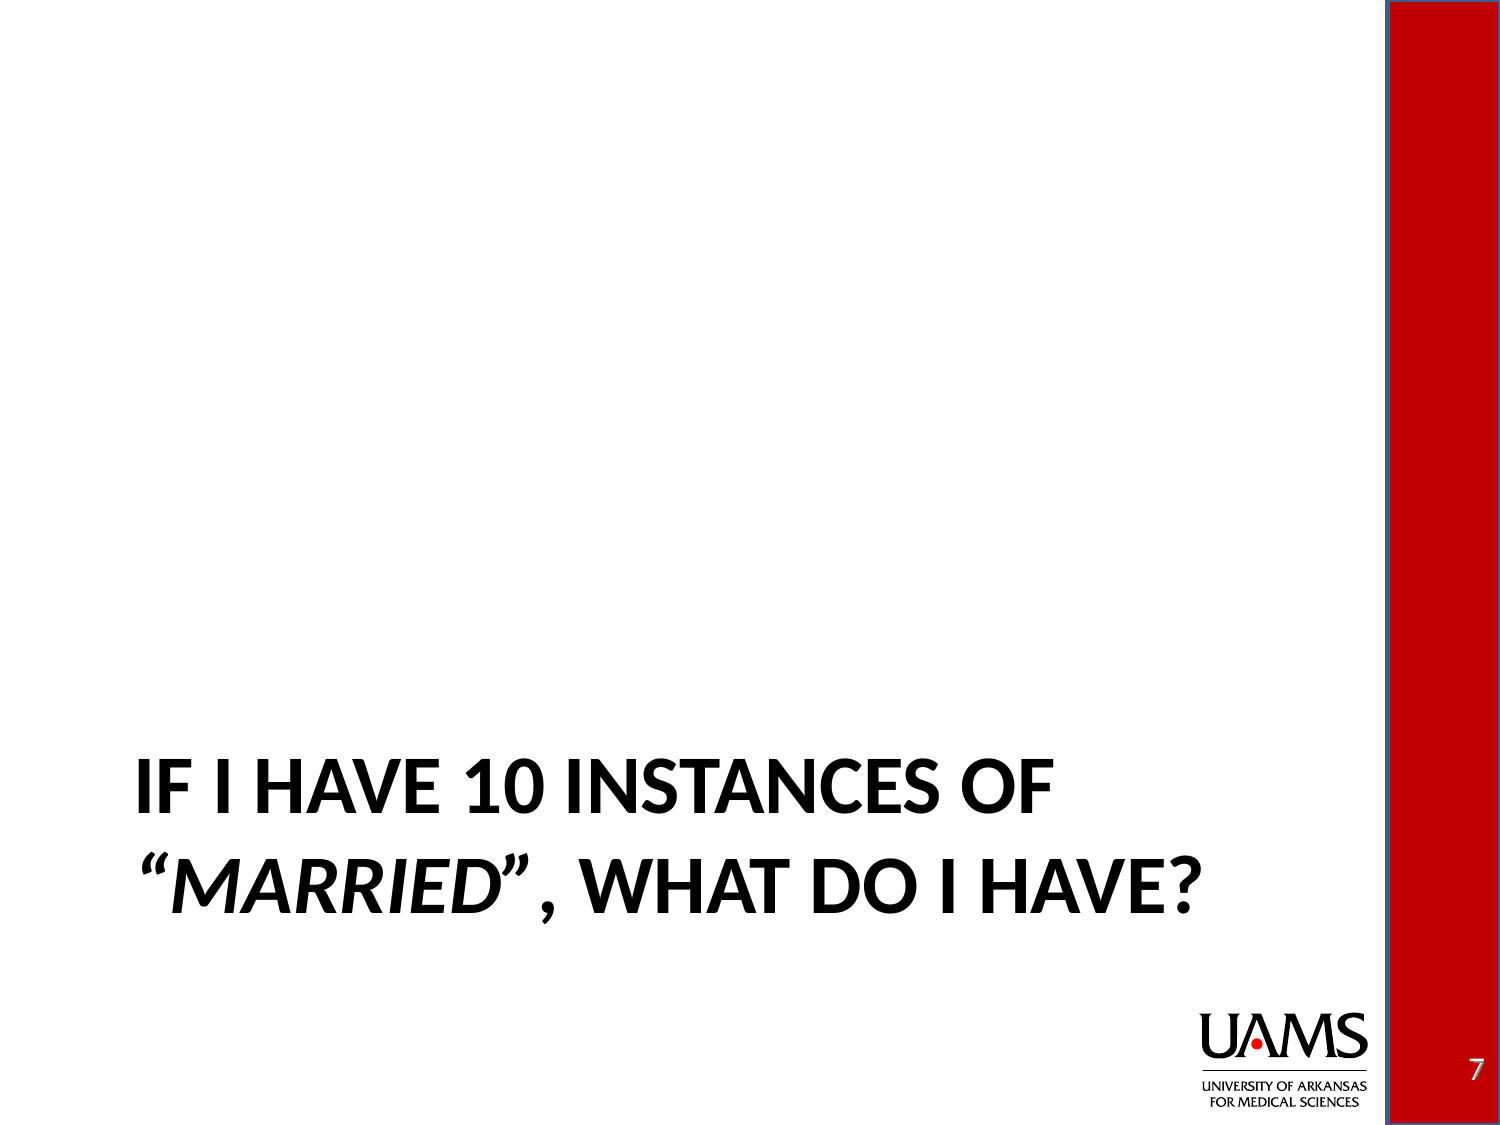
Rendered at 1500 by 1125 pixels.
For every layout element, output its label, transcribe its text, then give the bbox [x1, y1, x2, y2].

slide_number 7 [1387, 1037, 1500, 1098]
title If I have 10 instances of “Married”, what do I have? [118, 722, 1338, 947]
